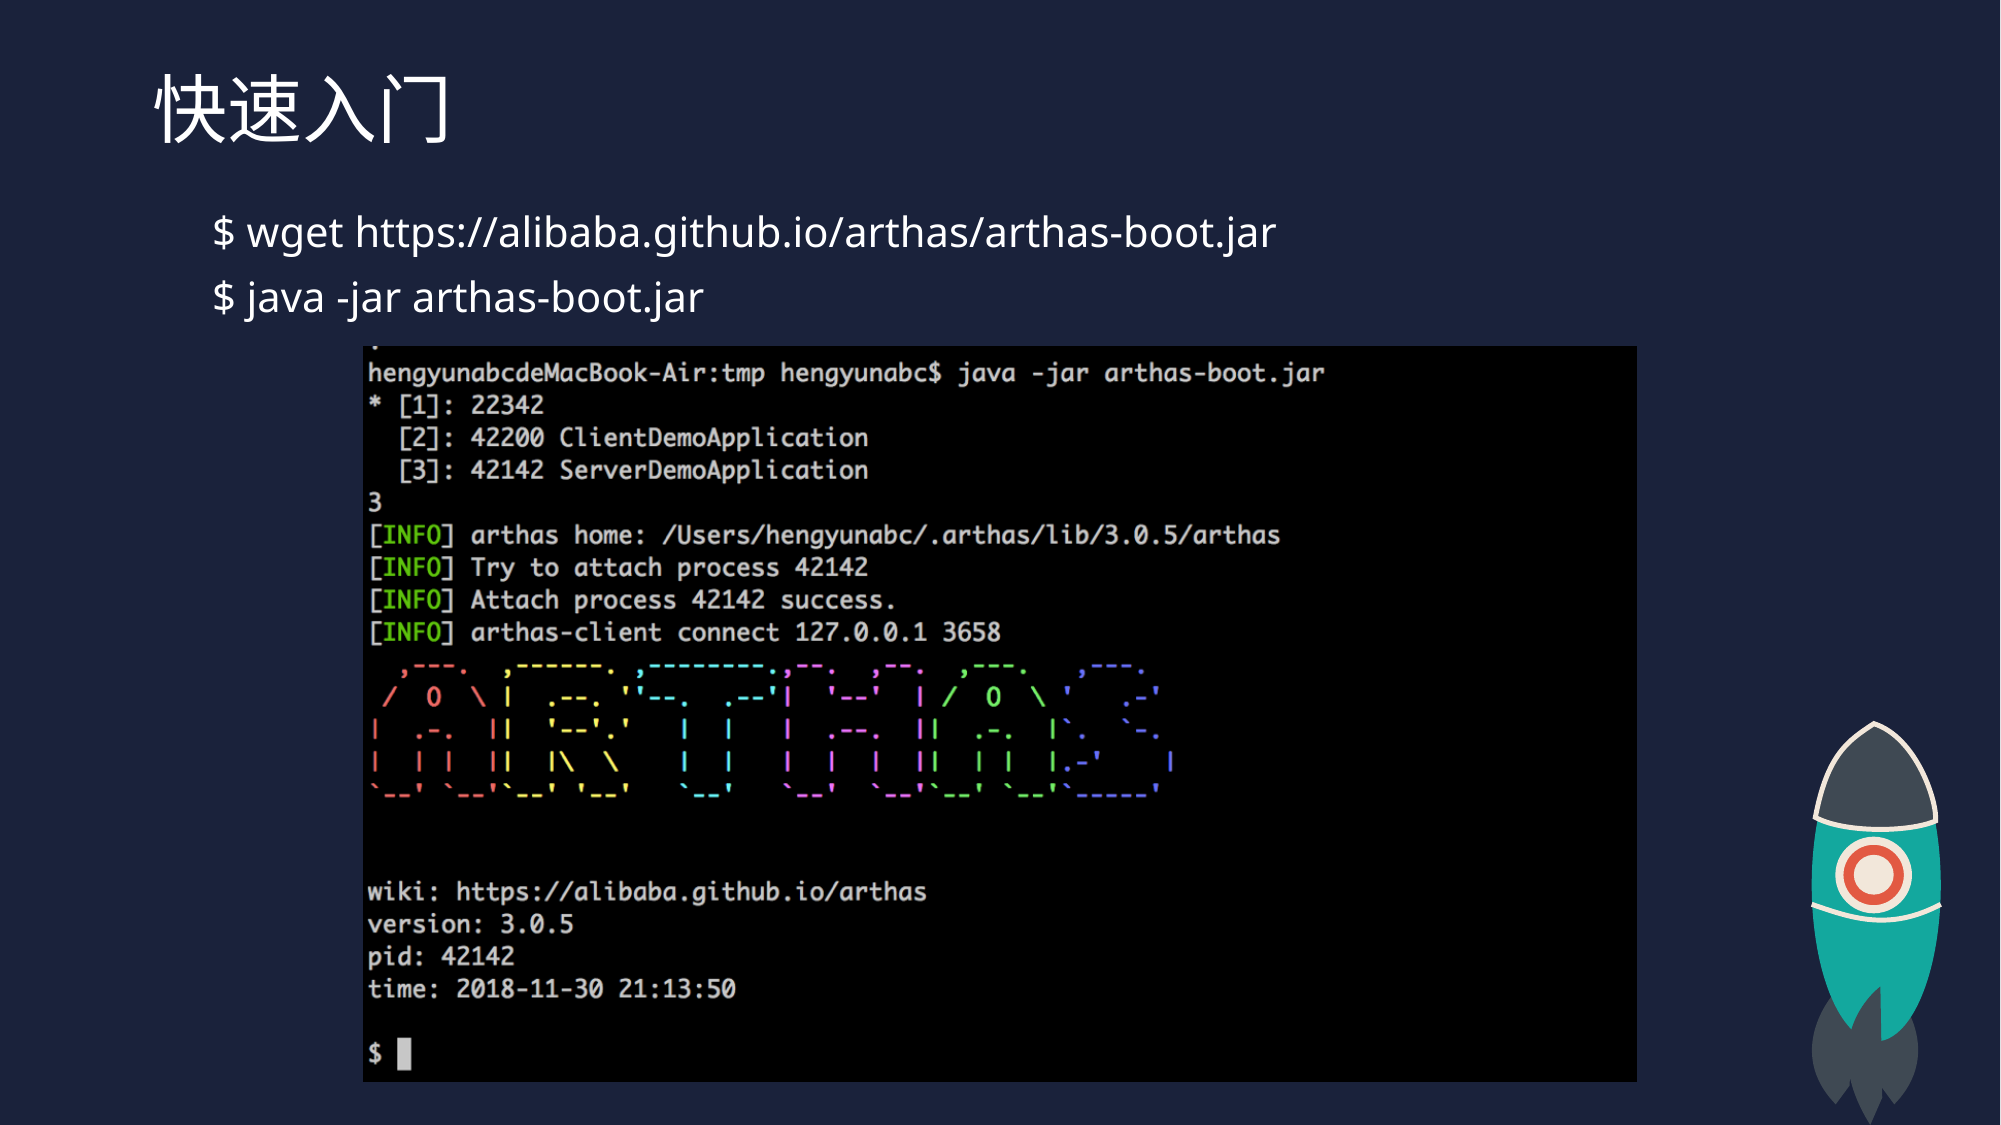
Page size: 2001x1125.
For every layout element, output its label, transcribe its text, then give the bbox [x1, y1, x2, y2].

title 快速入门 [137, 42, 1775, 183]
list $ wget https://alibaba.github.io/arthas/arthas-boot.jar $ java -jar arthas-boot.jar [137, 183, 1863, 1063]
picture [0, 0, 2001, 1125]
